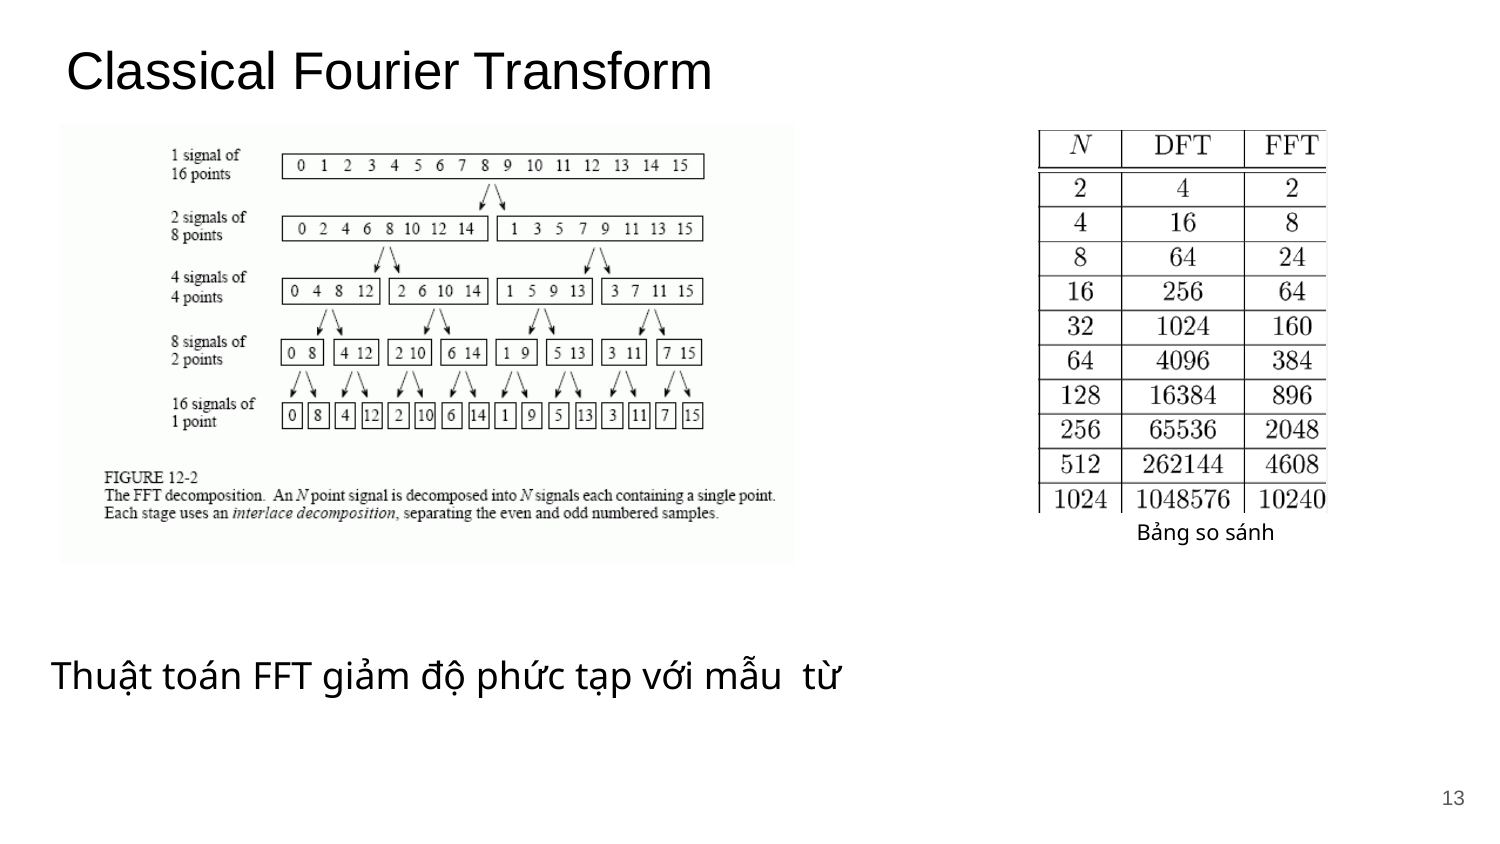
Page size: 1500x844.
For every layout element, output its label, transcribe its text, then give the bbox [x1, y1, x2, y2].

text_box Bảng so sánh [1121, 522, 1317, 553]
picture [60, 123, 795, 564]
title Classical Fourier Transform [51, 21, 1449, 116]
picture [1037, 128, 1329, 514]
slide_number 13 [1389, 764, 1480, 830]
